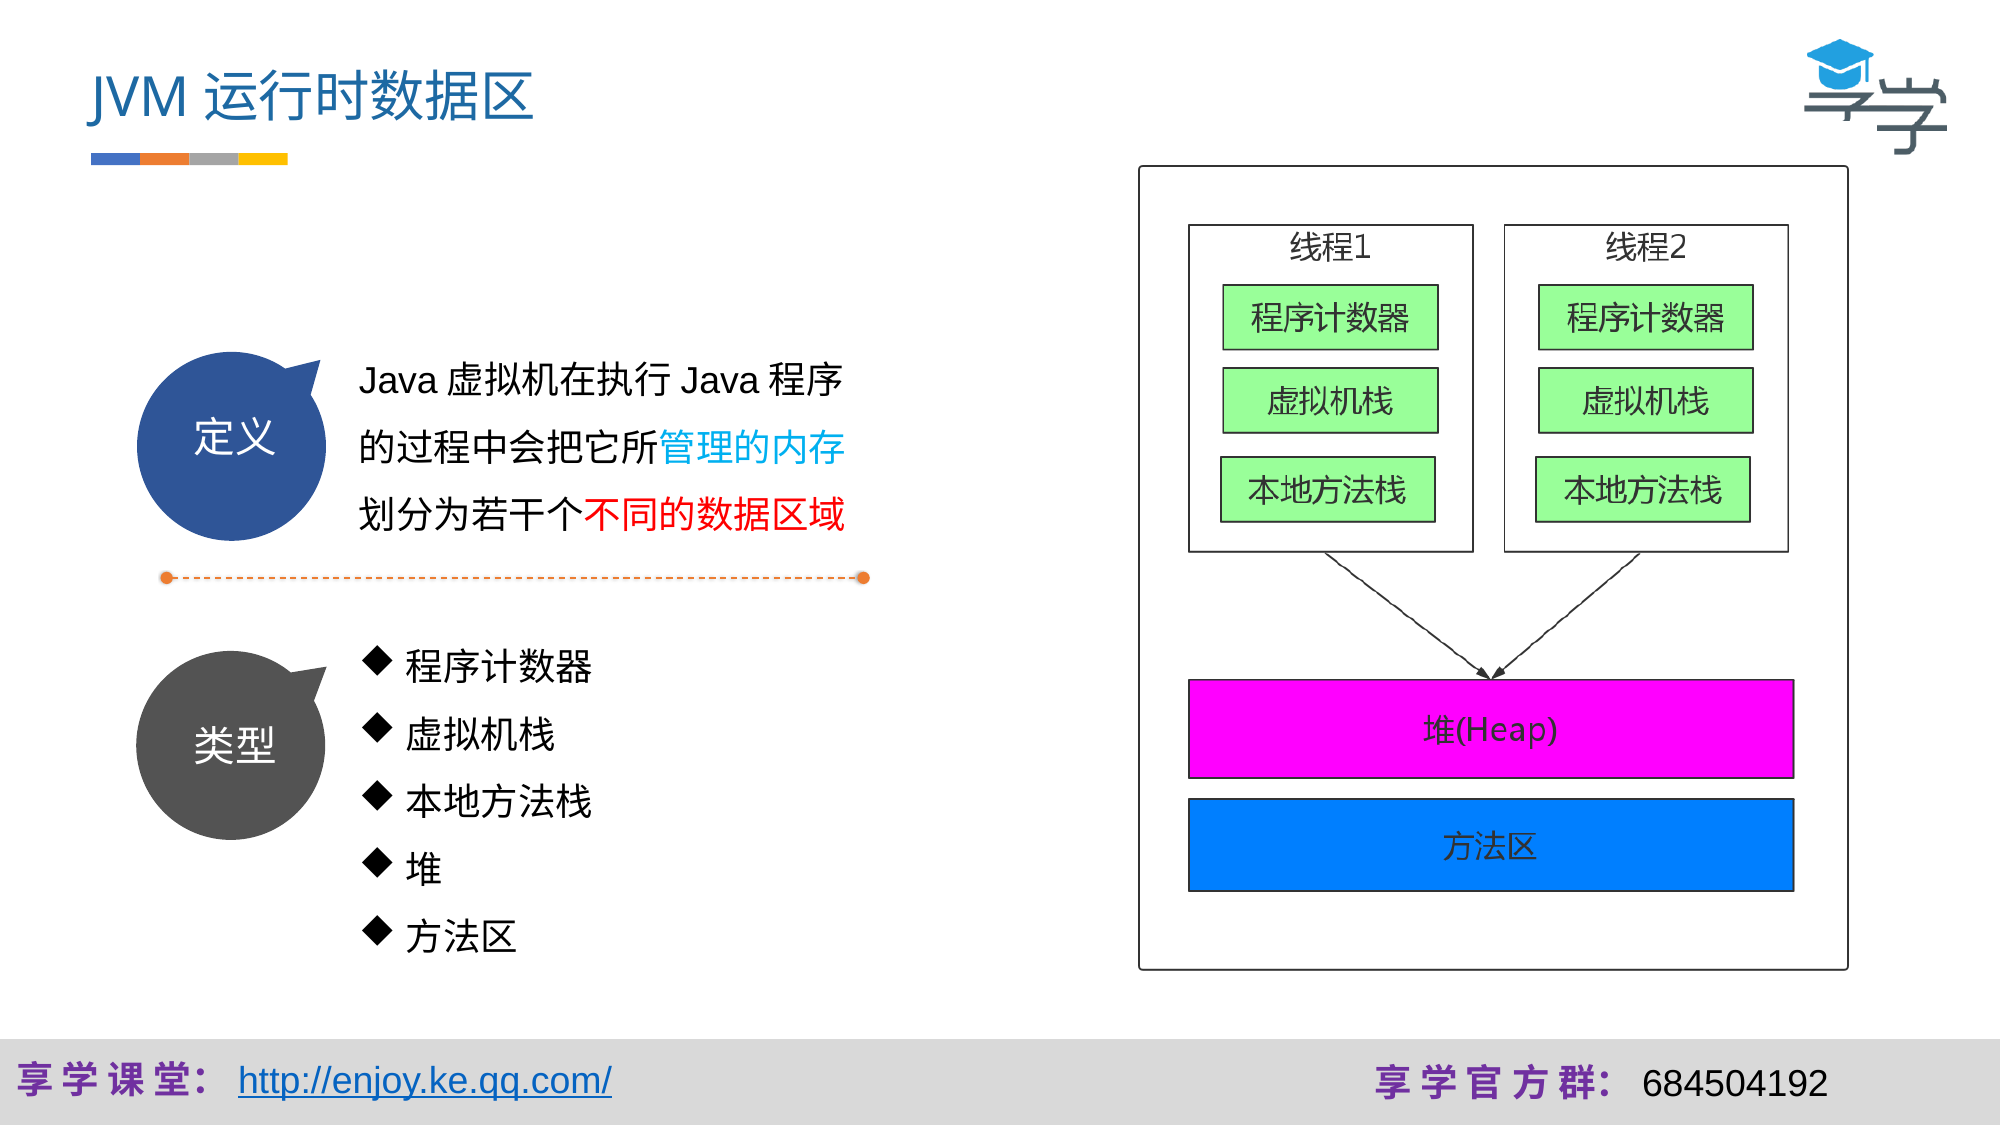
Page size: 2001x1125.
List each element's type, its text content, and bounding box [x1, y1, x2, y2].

text_box JVM运行时数据区 [91, 60, 699, 128]
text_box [132, 641, 352, 831]
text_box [132, 341, 352, 531]
picture [1094, 20, 1952, 1000]
text_box Java虚拟机在执行Java程序的过程中会把它所管理的内存划分为若干个不同的数据区域 [343, 326, 864, 544]
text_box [90, 152, 288, 166]
text_box 程序计数器 虚拟机栈 本地方法栈 堆 方法区 [343, 613, 864, 966]
